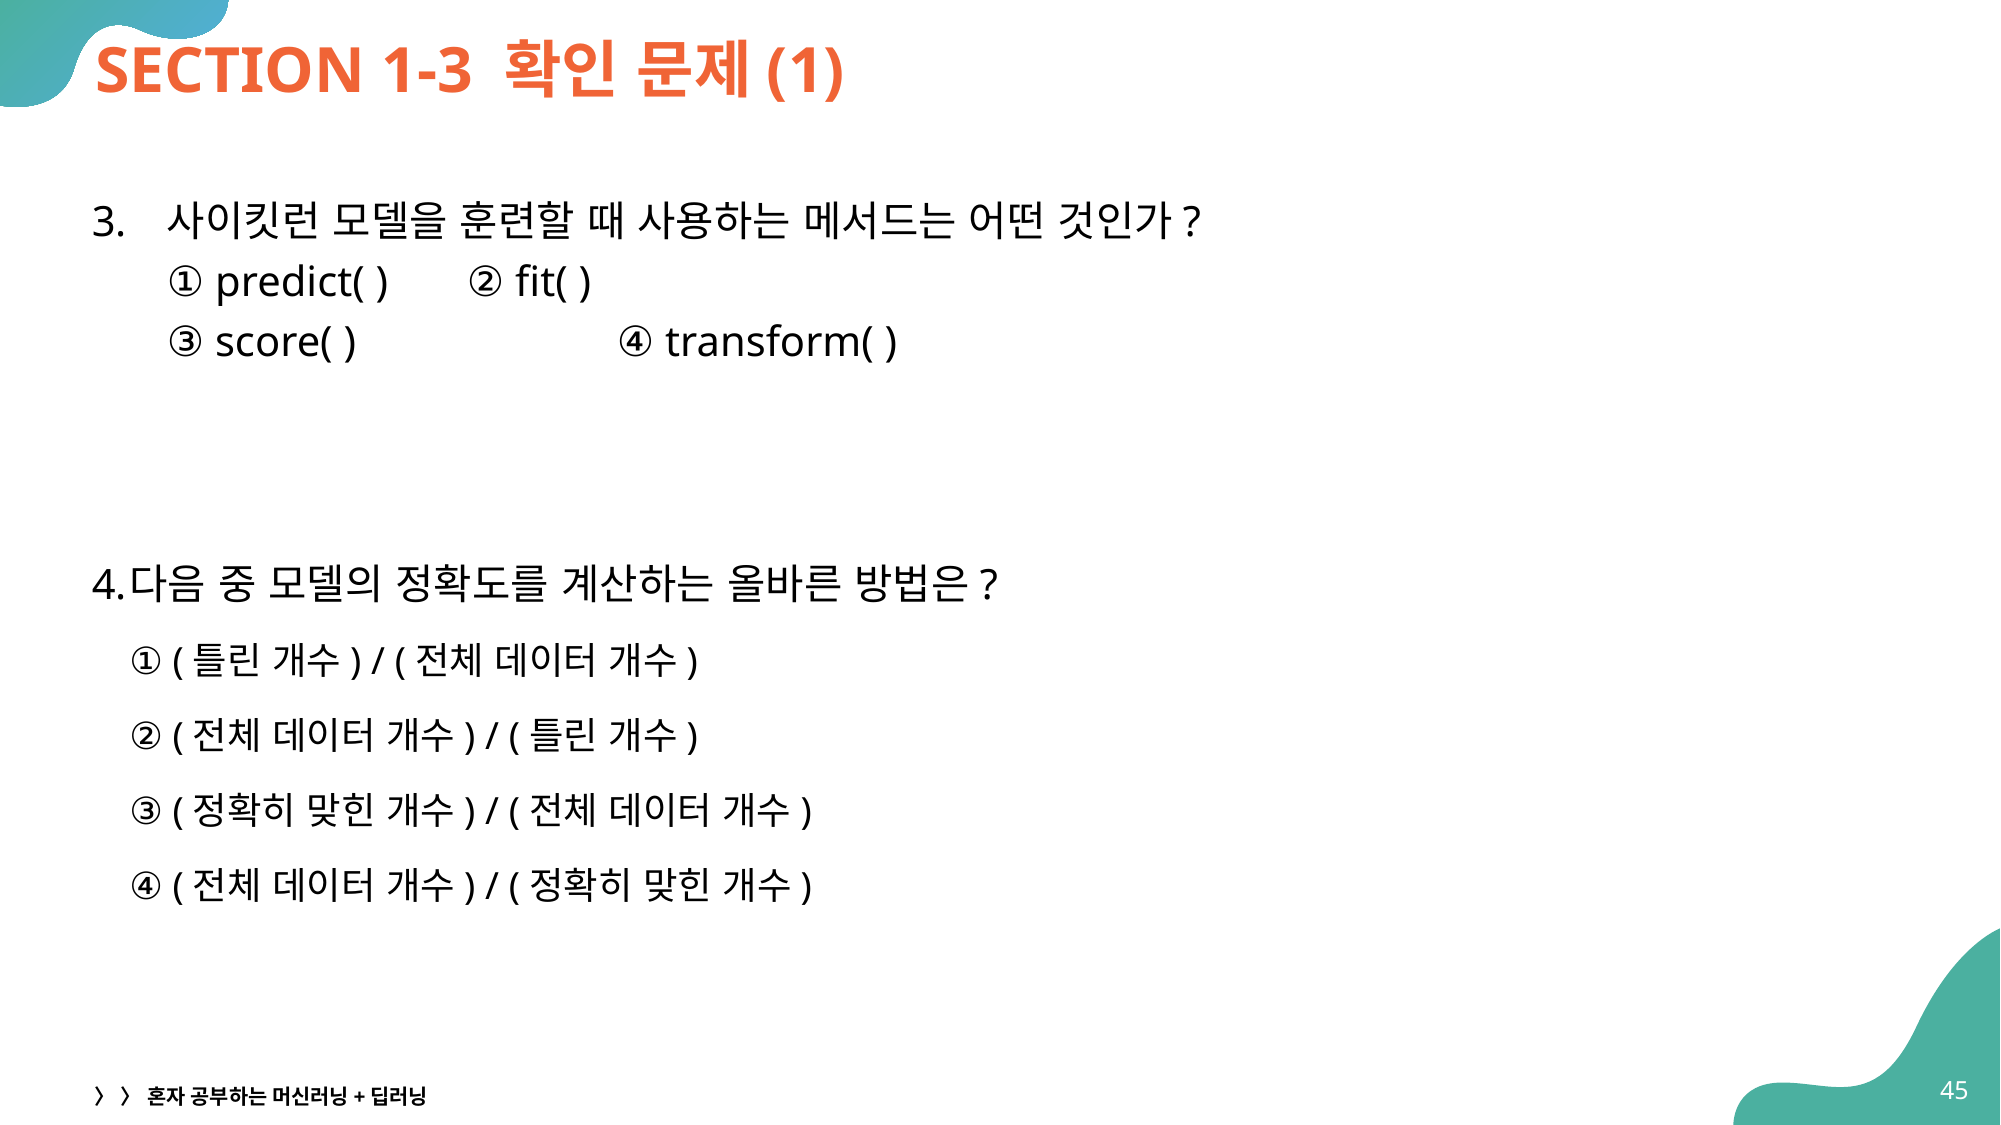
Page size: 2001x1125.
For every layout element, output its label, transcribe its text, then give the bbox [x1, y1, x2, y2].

list 사이킷런 모델을 훈련할 때 사용하는 메서드는 어떤 것인가? ① predict( ) ② fit( ) ③ score( ) ④ transform( ) 다음 중 모델의 정확도를 계산하는 올바른 방법은? ① (틀린 개수) / (전체 데이터 개수) ② (전체 데이터 개수) / (틀린 개수) ③ (정확히 맞힌 개수) / (전체 데이터 개수) ④ (전체 데이터 개수) / (정확히 맞힌 개수) [76, 177, 1928, 1070]
title SECTION 1-3 확인 문제(1) [79, 17, 1931, 128]
footer 〉 〉 혼자 공부하는 머신러닝+딥러닝 [79, 1078, 755, 1114]
slide_number 45 [1917, 1061, 1984, 1122]
